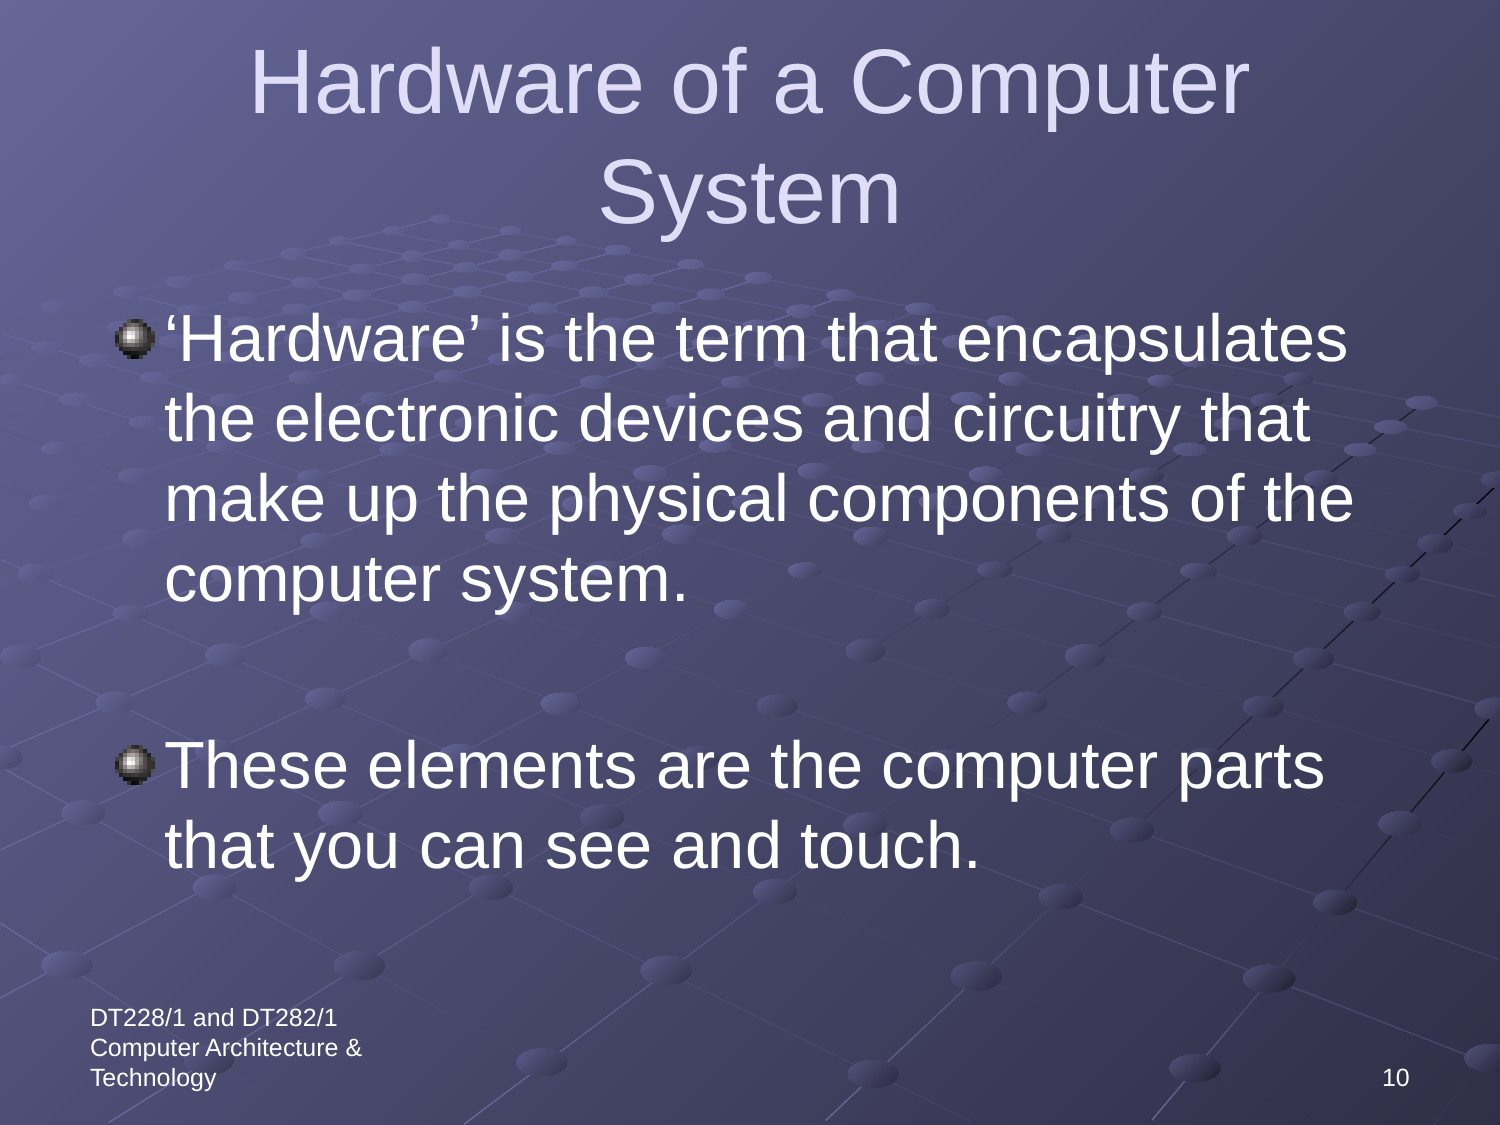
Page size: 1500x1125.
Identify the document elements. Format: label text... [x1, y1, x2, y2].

picture [107, 311, 155, 359]
slide_number DT228/1 and DT282/1 Computer Architecture & Technology [74, 1023, 426, 1100]
slide_number 10 [1074, 1023, 1426, 1100]
picture [107, 738, 155, 785]
title Hardware of a Computer System [93, 49, 1407, 250]
list ‘Hardware’ is the term that encapsulates the electronic devices and circuitry that make up the physical components of the computer system. These elements are the computer parts that you can see and touch. [92, 287, 1406, 988]
